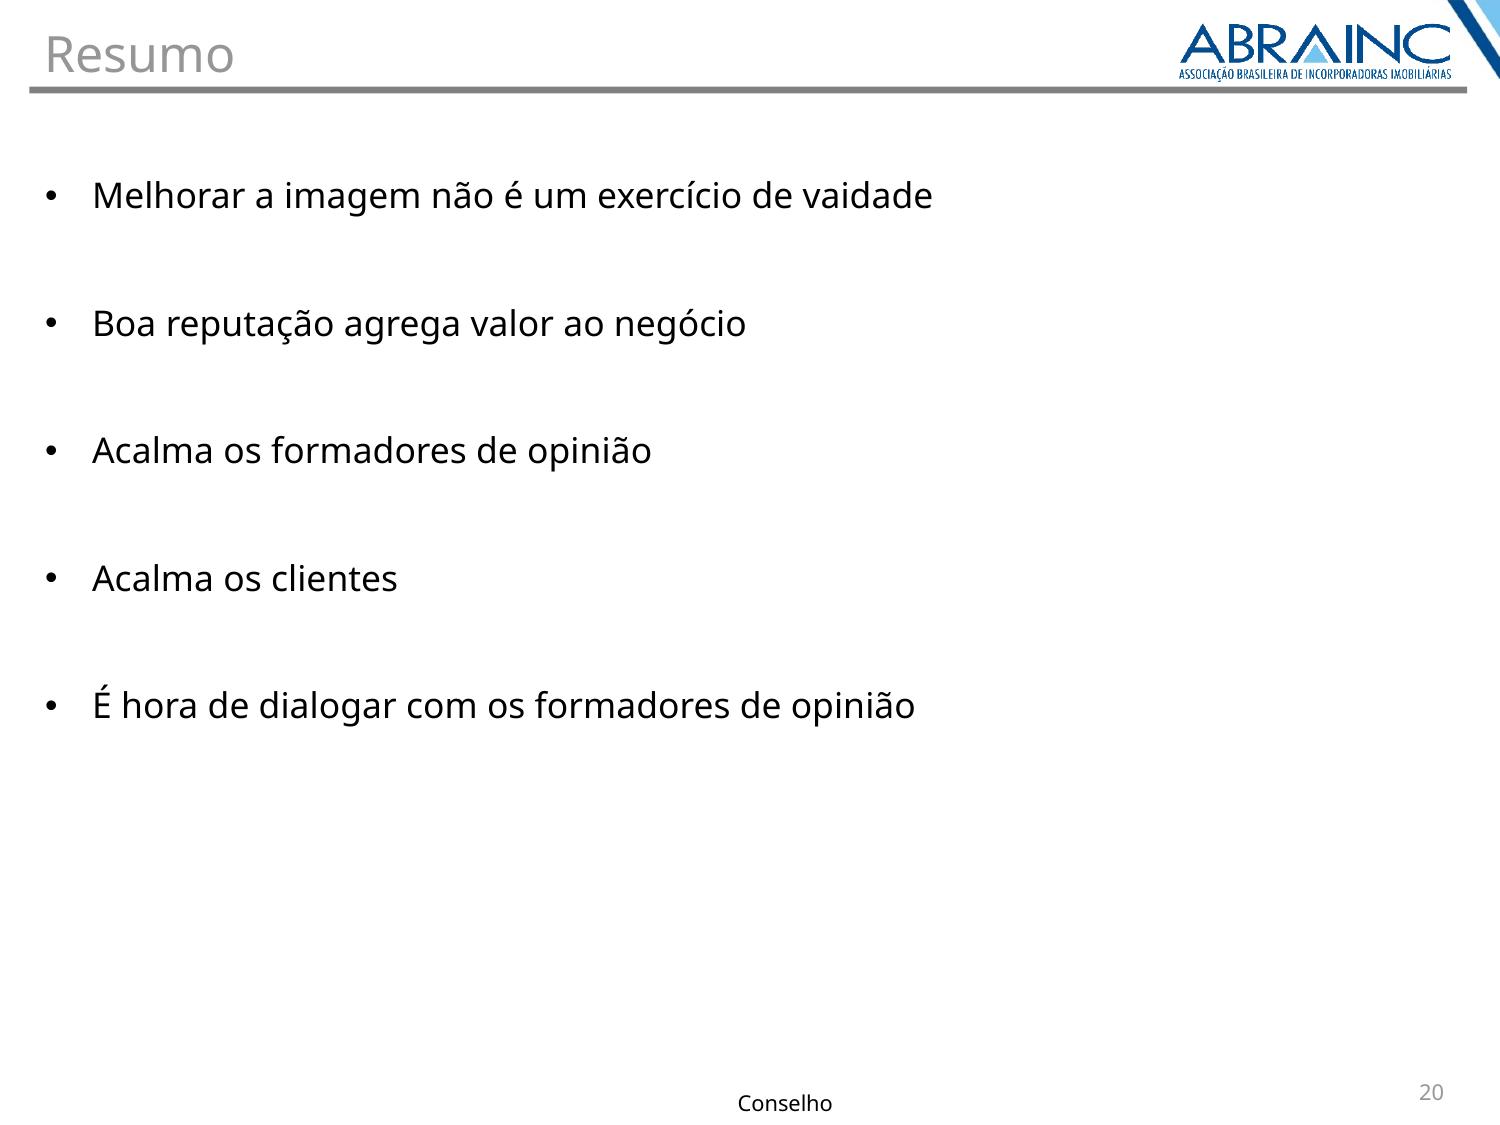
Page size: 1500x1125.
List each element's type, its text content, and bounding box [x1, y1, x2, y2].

text_box [29, 125, 1445, 304]
text_box 20 [1198, 1070, 1459, 1114]
text_box Melhorar a imagem não é um exercício de vaidade Boa reputação agrega valor ao negócio Acalma os formadores de opinião Acalma os clientes É hora de dialogar com os formadores de opinião [30, 126, 1318, 798]
picture [1175, 0, 1500, 83]
text_box Resumo [29, 13, 1457, 90]
text_box Conselho [655, 1081, 916, 1125]
